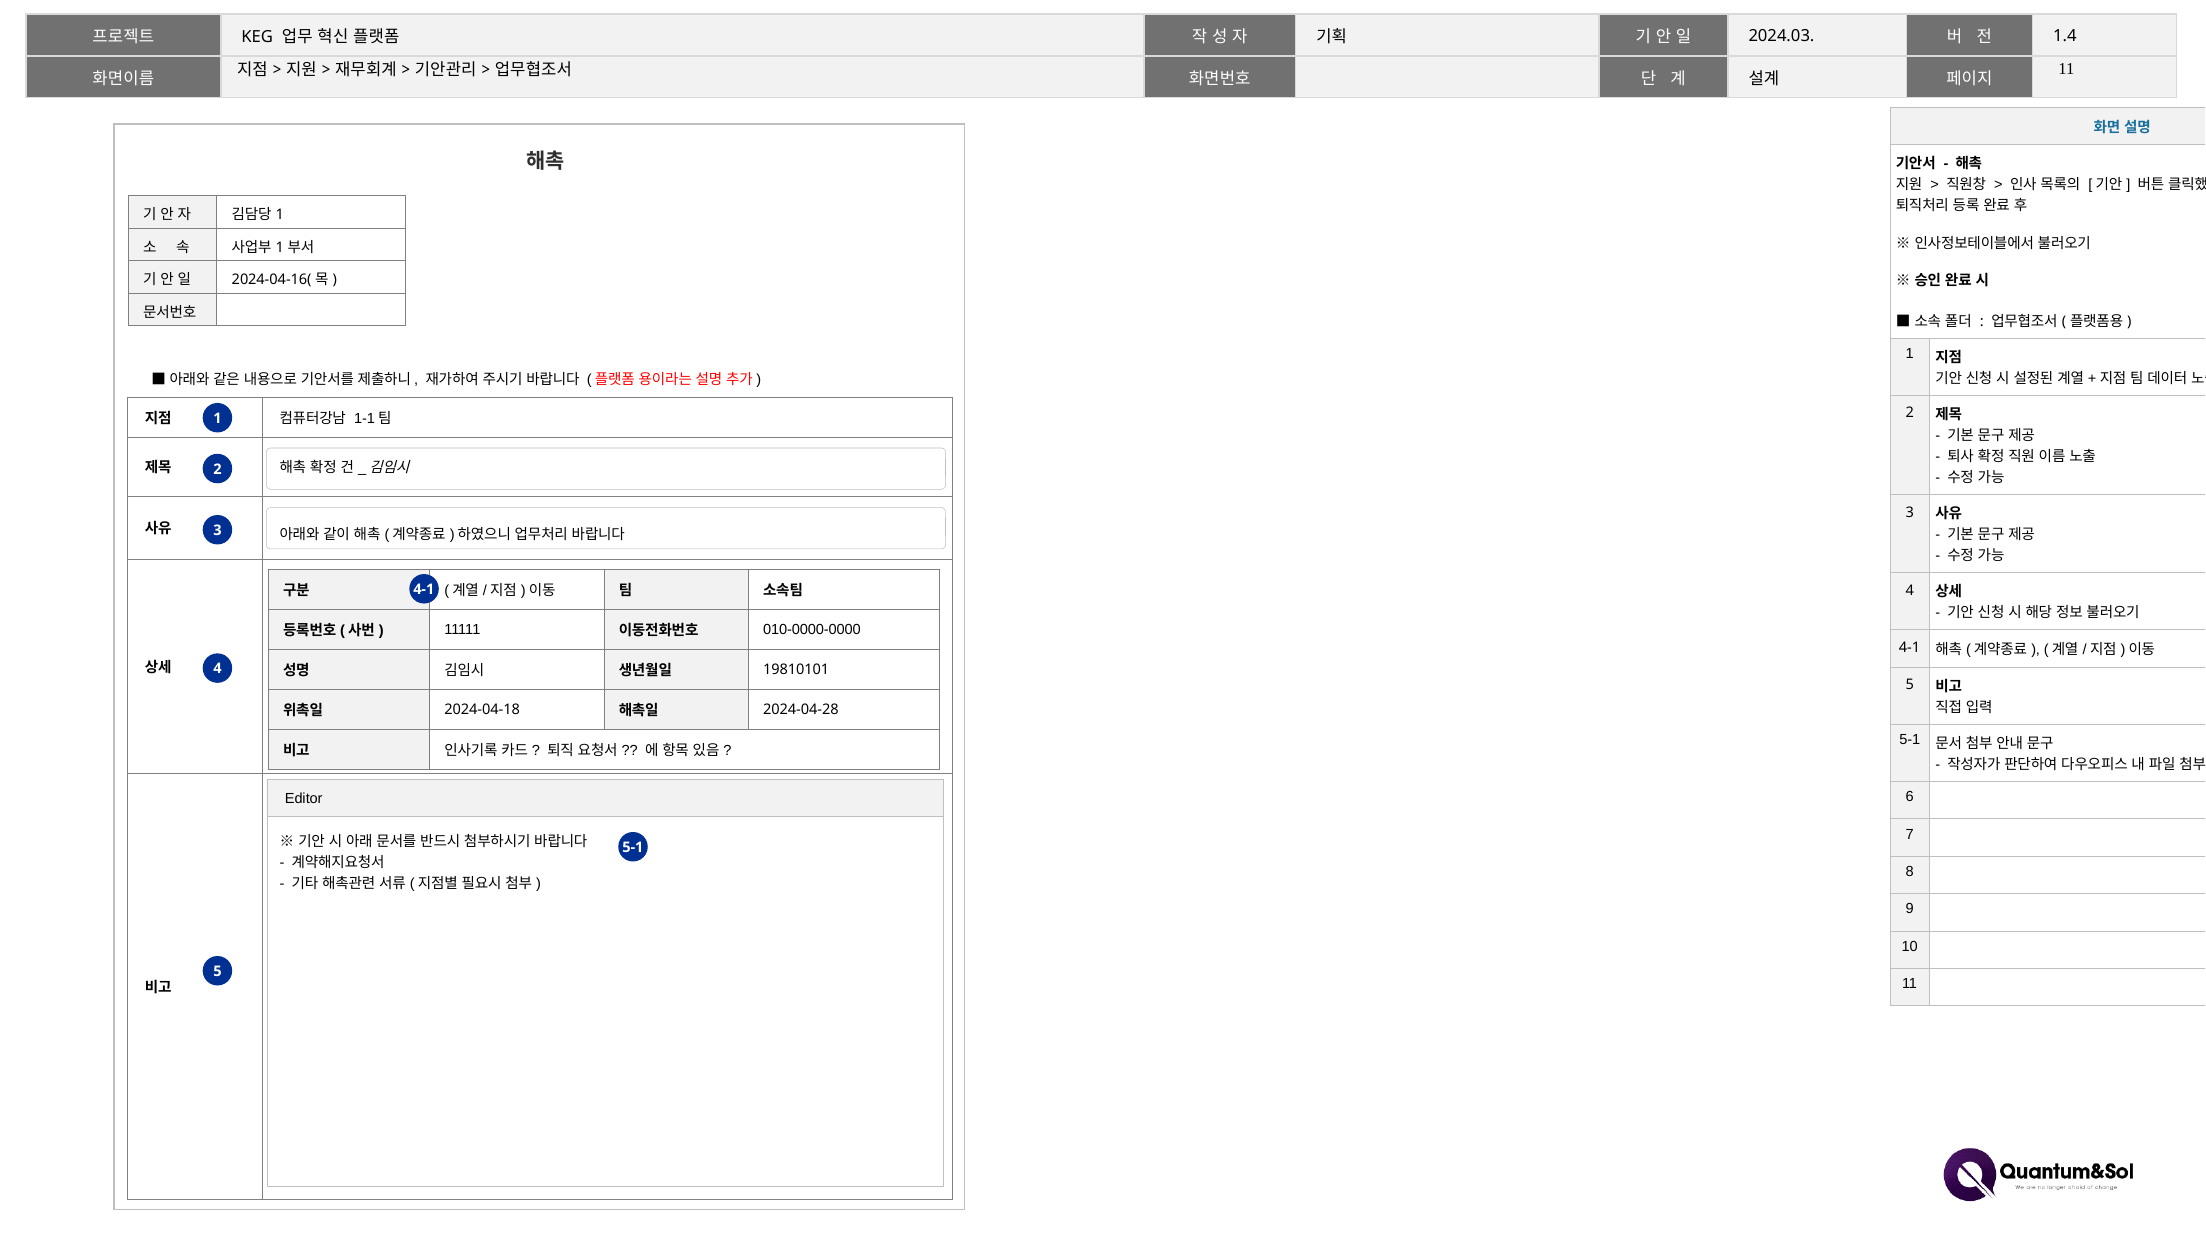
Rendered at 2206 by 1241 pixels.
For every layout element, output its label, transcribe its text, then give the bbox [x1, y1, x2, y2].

table_cell [1930, 894, 2206, 931]
table_cell [1930, 969, 2206, 1005]
text_box 3 [202, 514, 233, 545]
table_cell 상세 [128, 560, 262, 773]
table_cell [1930, 819, 2206, 856]
table_cell 1 [1891, 339, 1929, 395]
table_cell 9 [1891, 894, 1929, 931]
table_cell 4-1 [1891, 630, 1929, 667]
table_cell 문서 첨부 안내 문구 - 작성자가 판단하여 다우오피스 내 파일 첨부 진행 [1930, 725, 2206, 781]
text_box [266, 507, 946, 549]
table_cell [1930, 857, 2206, 893]
table_cell 8 [1891, 857, 1929, 893]
table_header 김담당1 [217, 196, 405, 228]
table_cell 7 [1891, 819, 1929, 856]
table_cell 비고 [269, 730, 429, 769]
table_cell 이동전화번호 [605, 610, 748, 649]
table_cell [1930, 782, 2206, 818]
table_cell 김임시 [430, 650, 604, 689]
table_cell 3 [1891, 495, 1929, 572]
table_cell 해촉일 [605, 690, 748, 729]
table_header 화면 설명 [1891, 108, 2206, 144]
text_box 해촉 [113, 124, 965, 1210]
text_box 4 [202, 653, 233, 683]
table_cell 성명 [269, 650, 429, 689]
text_box ■아래와 같은 내용으로 기안서를 제출하니, 재가하여 주시기 바랍니다 (플랫폼 용이라는 설명 추가) [136, 354, 776, 396]
text_box 1 [202, 402, 233, 433]
table_cell [1930, 932, 2206, 968]
table_cell 2024-04-18 [430, 690, 604, 729]
table_cell 2024-04-16(목) [217, 261, 405, 293]
table_cell 11111 [430, 610, 604, 649]
table_cell 5-1 [1891, 725, 1929, 781]
table_cell 사유 [128, 497, 262, 559]
table_cell 5 [1891, 668, 1929, 724]
title 지점>지원>재무회계>기안관리>업무협조서 [220, 56, 799, 81]
table_cell [217, 294, 405, 325]
table_cell 제목 [128, 438, 262, 496]
table_cell 해촉(계약종료), (계열/지점)이동 [1930, 630, 2206, 667]
table_cell 비고 직접 입력 [1930, 668, 2206, 724]
text_box 5 [202, 955, 233, 986]
table_cell 10 [1891, 932, 1929, 968]
text_box 4-1 [409, 574, 439, 604]
table_cell 제목 - 기본 문구 제공 - 퇴사 확정 직원 이름 노출 - 수정 가능 [1930, 396, 2206, 494]
table_header 기 안 자 [129, 196, 216, 228]
table_cell [263, 560, 952, 773]
table_cell 위촉일 [269, 690, 429, 729]
table_cell 6 [1891, 782, 1929, 818]
table_cell 기 안 일 [129, 261, 216, 293]
table_cell 사유 - 기본 문구 제공 - 수정 가능 [1930, 495, 2206, 572]
table_header 팀 [605, 570, 748, 609]
table_cell 11 [1891, 969, 1929, 1005]
table_cell 비고 [128, 774, 262, 1199]
table_cell 아래와 같이 해촉(계약종료)하였으니 업무처리 바랍니다 [263, 497, 952, 559]
table_cell 지점 기안 신청 시 설정된 계열+지점 팀 데이터 노출 [1930, 339, 2206, 395]
table_cell 19810101 [749, 650, 939, 689]
table_cell 해촉 확정 건_김임시 [263, 438, 952, 496]
table_cell 사업부1부서 [217, 229, 405, 260]
table_cell 소 속 [129, 229, 216, 260]
table_cell 4 [1891, 573, 1929, 629]
table_cell 기안서 - 해촉 지원 > 직원창 > 인사 목록의 [기안] 버튼 클릭했을 때 호출 퇴직처리 등록 완료 후 ※인사정보테이블에서 불러오기 ※승인 완료 시 ■소속 폴더 : 업무협조서(플랫폼용) [1891, 145, 2206, 338]
table_cell 2 [1891, 396, 1929, 494]
table_header 소속팀 [749, 570, 939, 609]
text_box 2 [202, 453, 233, 484]
table_cell 인사기록 카드? 퇴직 요청서?? 에 항목 있음? [430, 730, 939, 769]
text_box [266, 447, 946, 490]
table_header 구분 [269, 570, 429, 609]
table_header 컴퓨터강남 1-1팀 [263, 398, 952, 437]
table_cell ※기안 시 아래 문서를 반드시 첨부하시기 바랍니다 - 계약해지요청서 - 기타 해촉관련 서류(지점별 필요시 첨부) [263, 774, 952, 1199]
table_cell 상세 - 기안 신청 시 해당 정보 불러오기 [1930, 573, 2206, 629]
table_cell 문서번호 [129, 294, 216, 325]
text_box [266, 778, 944, 1187]
table_header (계열/지점)이동 [430, 570, 604, 609]
table_cell 2024-04-28 [749, 690, 939, 729]
picture [1941, 1146, 2137, 1202]
table_cell 생년월일 [605, 650, 748, 689]
table_header 지점 [128, 398, 262, 437]
table_cell 010-0000-0000 [749, 610, 939, 649]
slide_number 10 [2043, 56, 2152, 80]
table_cell 등록번호(사번) [269, 610, 429, 649]
